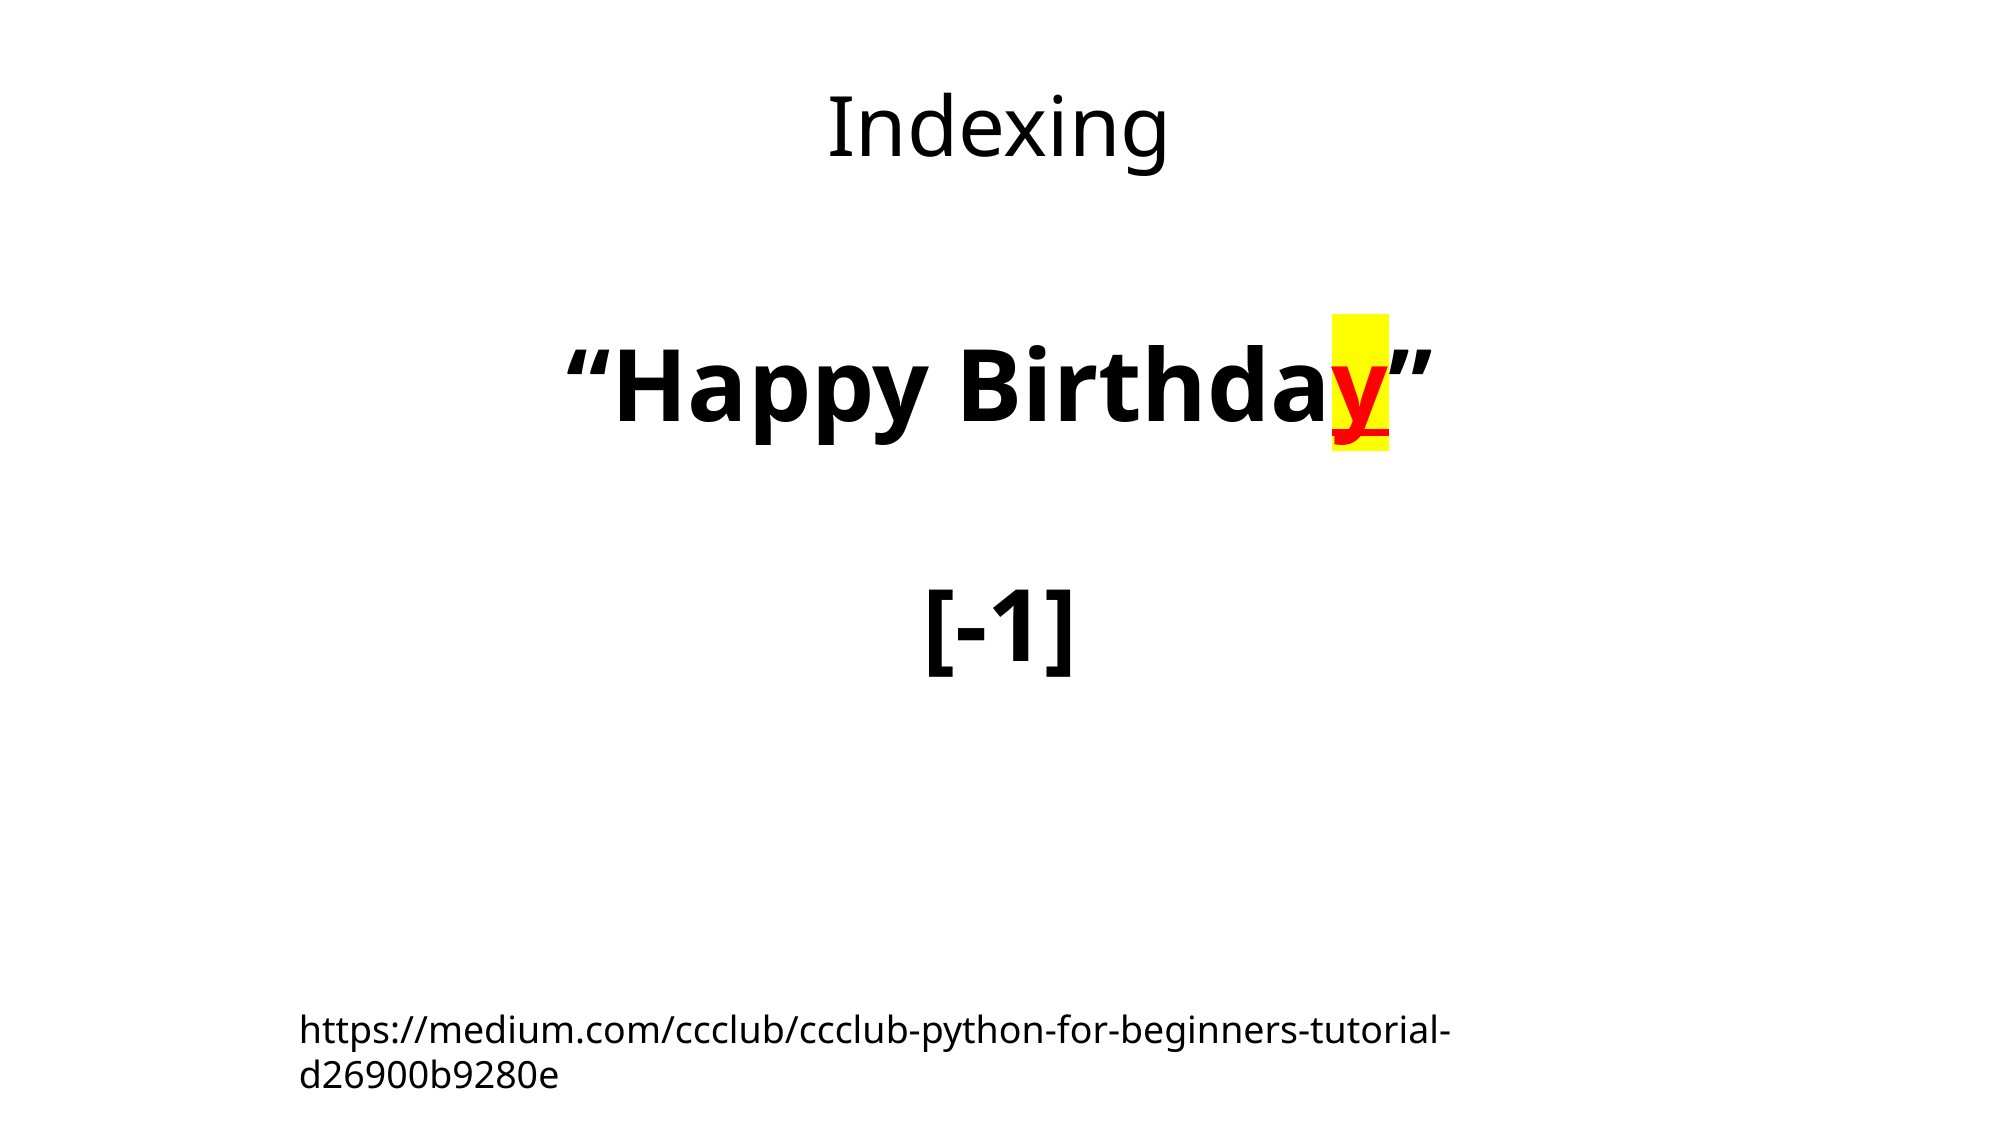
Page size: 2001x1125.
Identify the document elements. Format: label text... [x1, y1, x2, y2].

text_box Indexing [640, 65, 1360, 181]
text_box https://medium.com/ccclub/ccclub-python-for-beginners-tutorial-d26900b9280e [284, 998, 1716, 1104]
text_box “Happy Birthday” [-1] [202, 313, 1798, 689]
